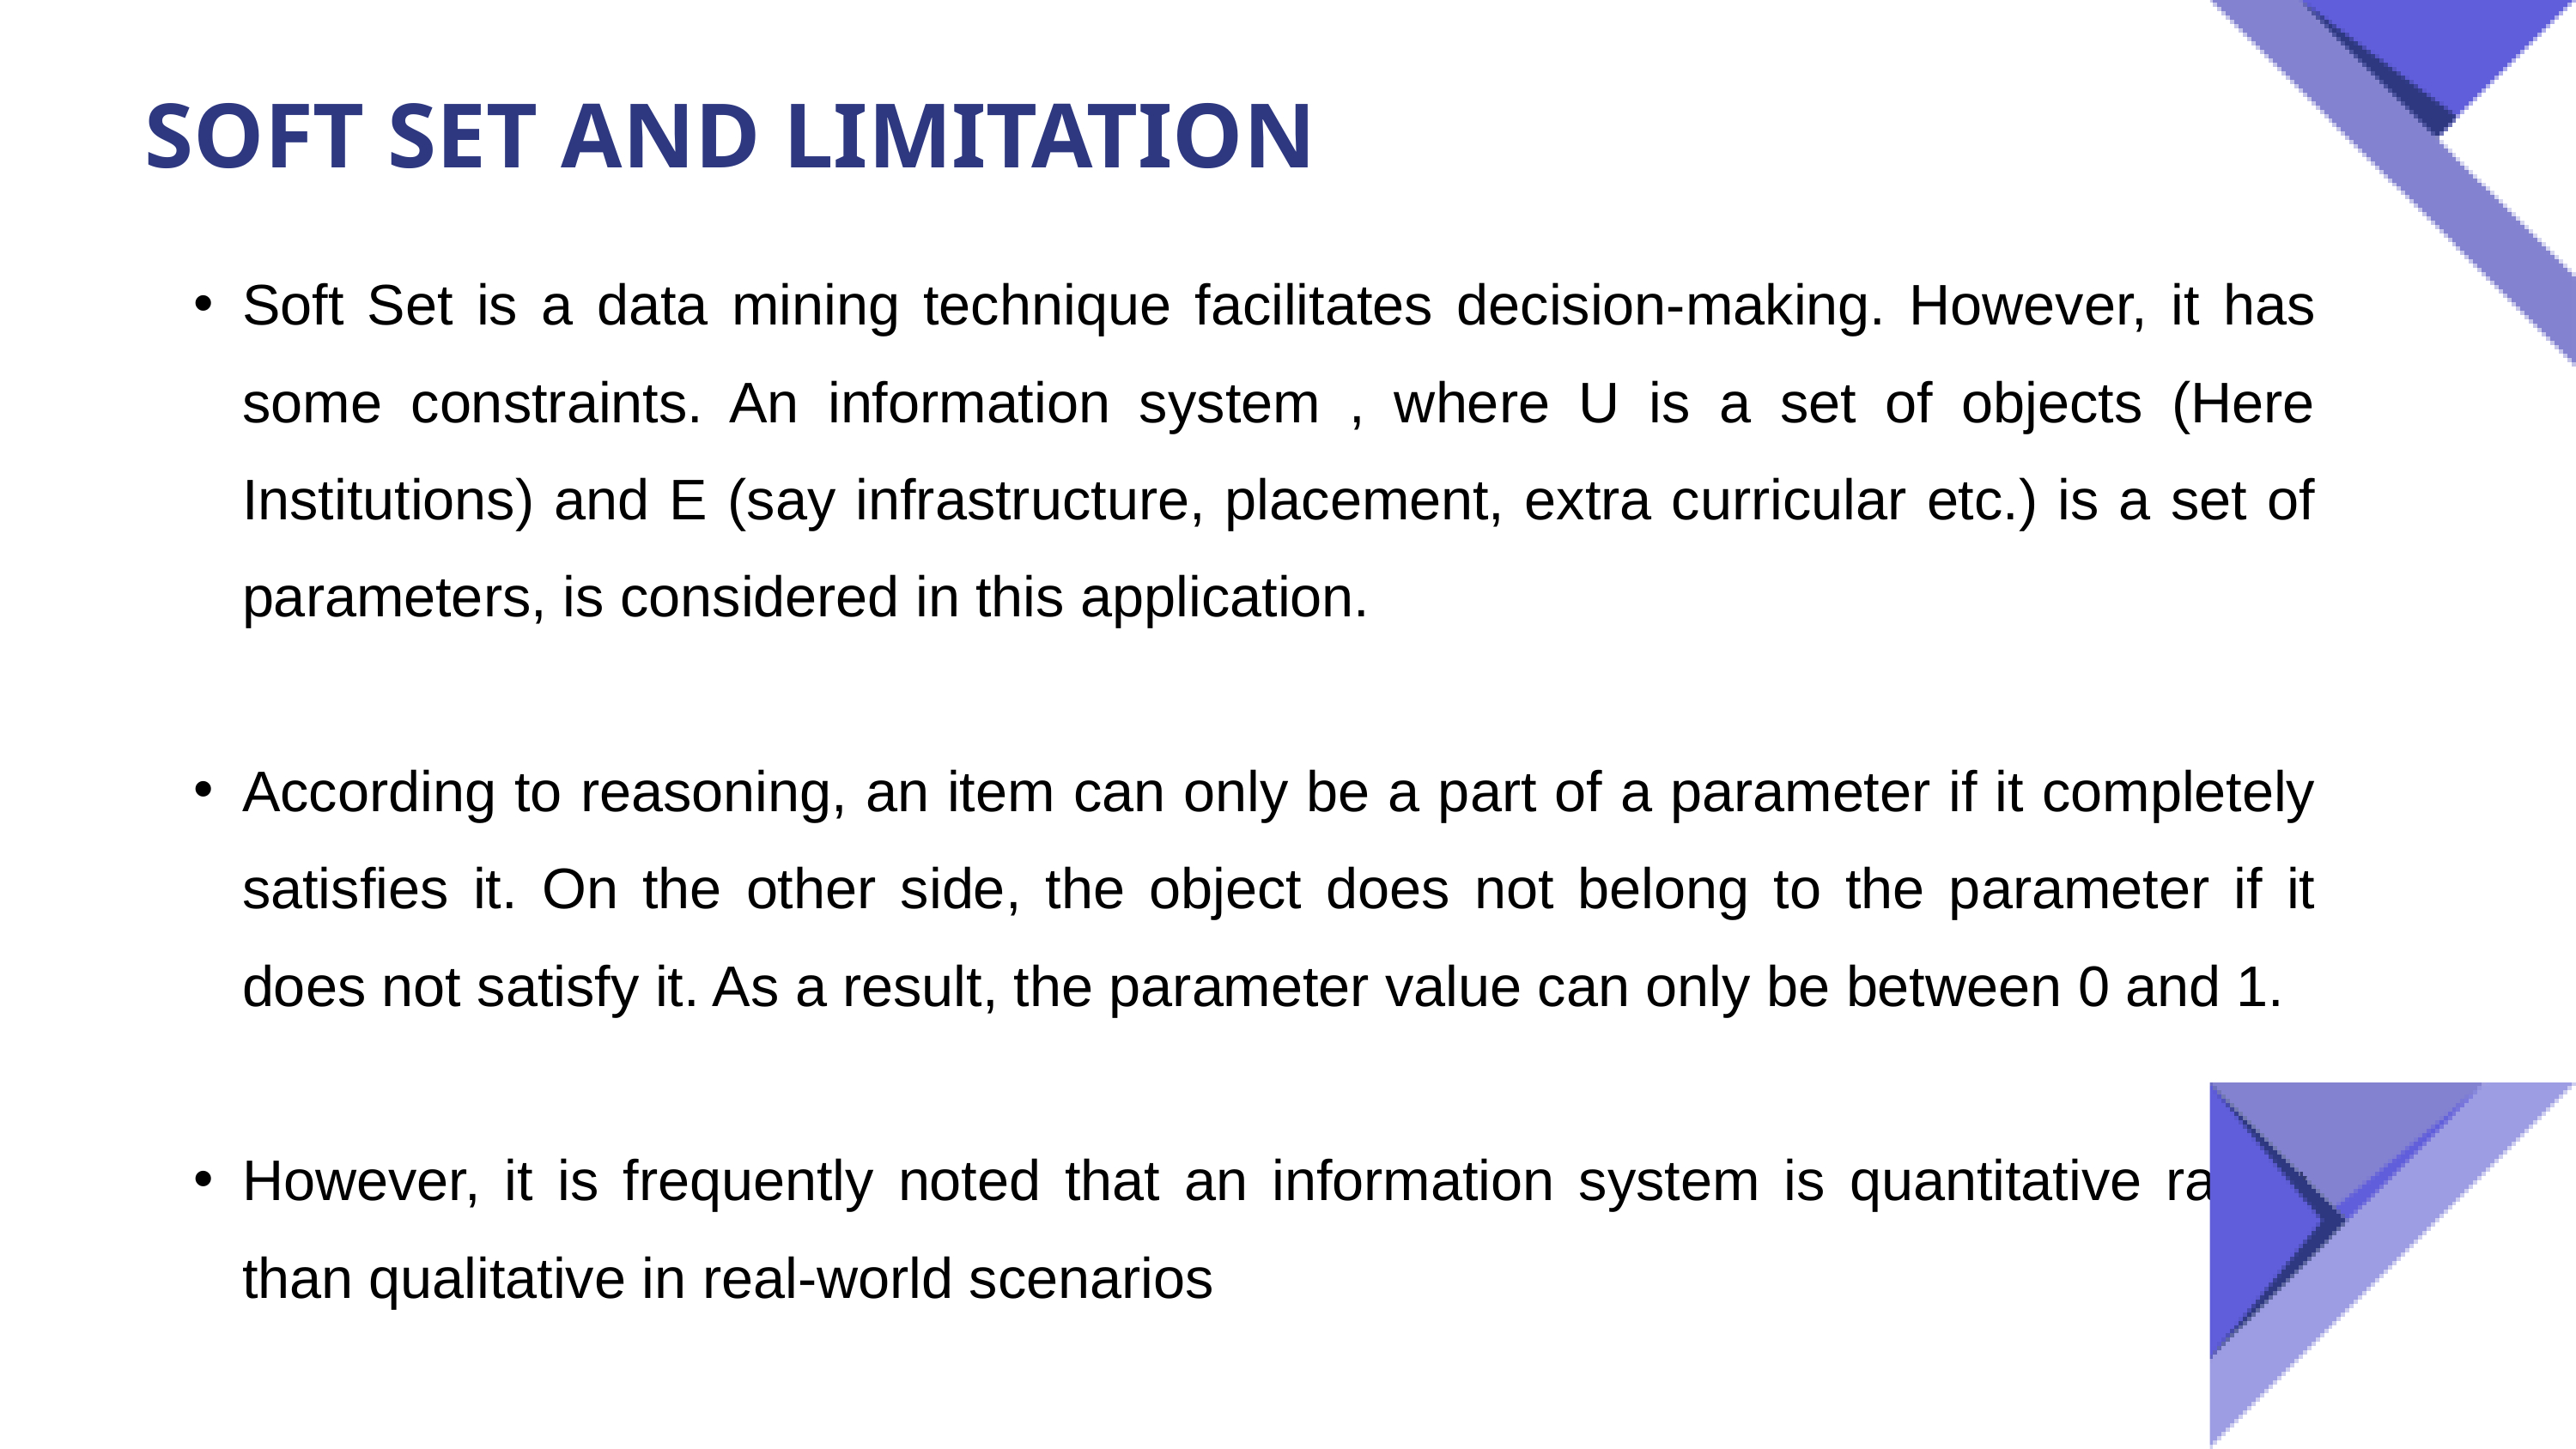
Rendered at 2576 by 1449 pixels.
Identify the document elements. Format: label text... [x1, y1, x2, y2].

text_box [2209, 1082, 2576, 1449]
text_box [2209, 0, 2576, 367]
text_box SOFT SET AND LIMITATION [144, 74, 2011, 185]
text_box Soft Set is a data mining technique facilitates decision-making. However, it has some constraints. An information system , where U is a set of objects (Here Institutions) and E (say infrastructure, placement, extra curricular etc.) is a set of parameters, is considered in this application. According to reasoning, an item can only be a part of a parameter if it completely satisfies it. On the other side, the object does not belong to the parameter if it does not satisfy it. As a result, the parameter value can only be between 0 and 1. However, it is frequently noted that an information system is quantitative rather than qualitative in real-world scenarios [144, 239, 2318, 1310]
